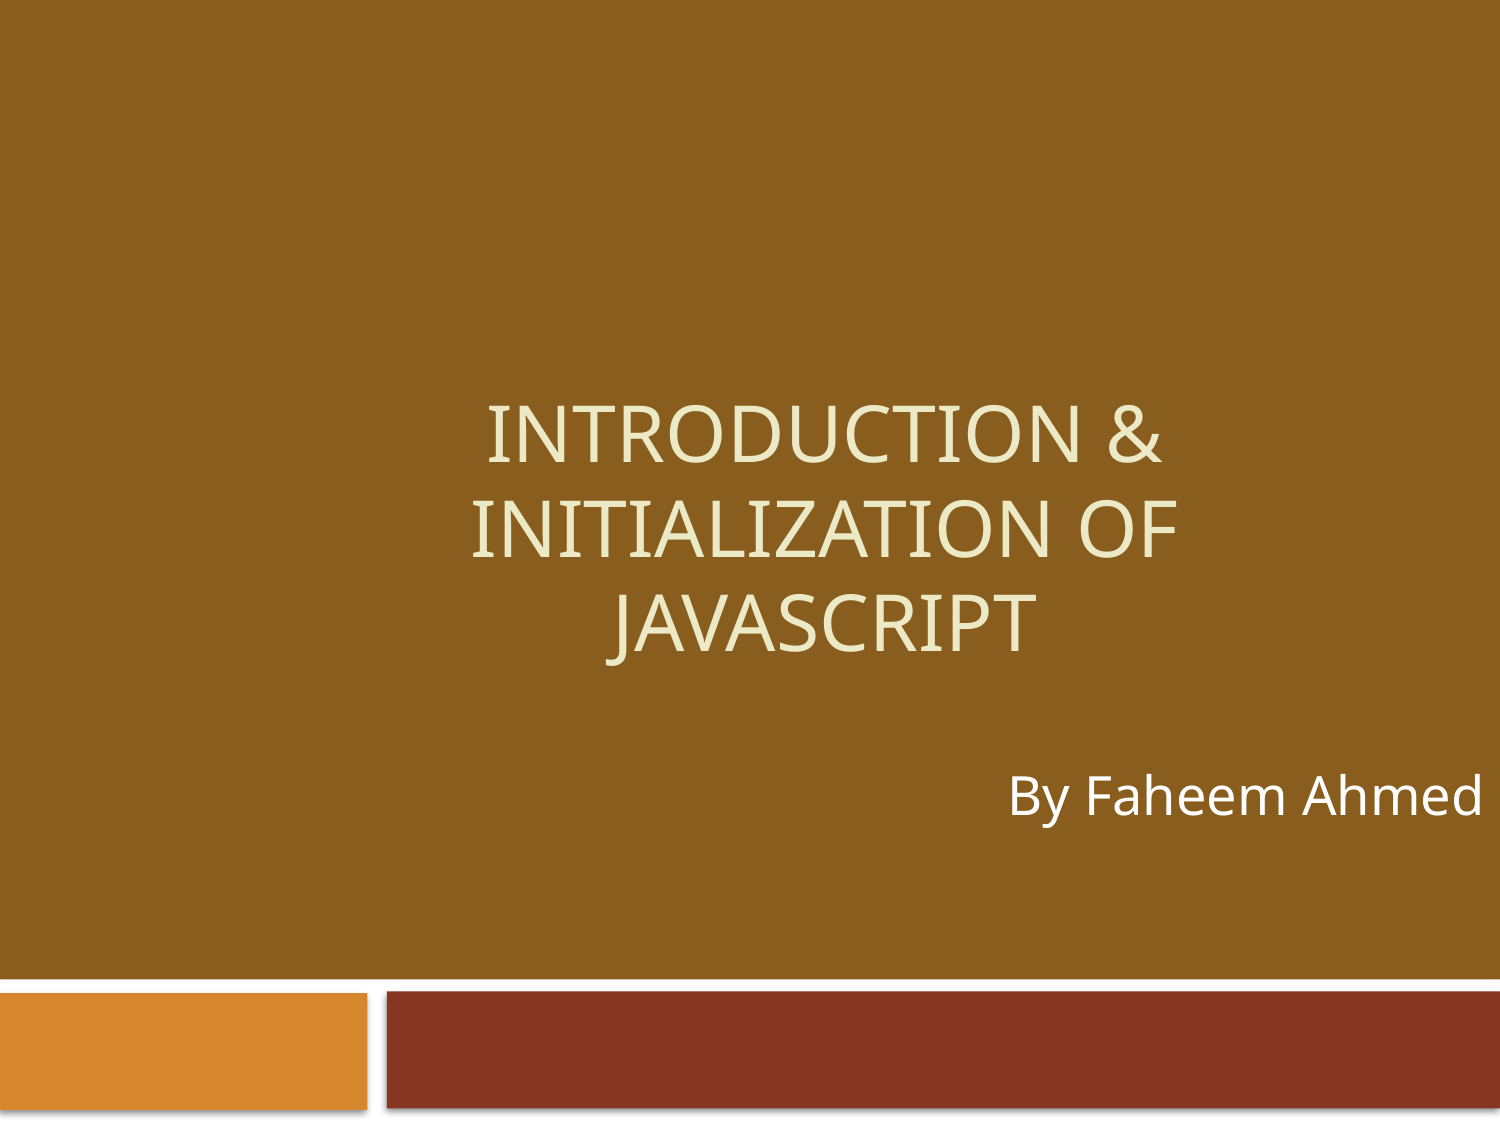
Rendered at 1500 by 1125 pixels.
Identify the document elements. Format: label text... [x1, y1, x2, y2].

title Introduction & initialization of JavaScript [249, 375, 1400, 675]
subtitle By Faheem Ahmed [399, 737, 1500, 850]
